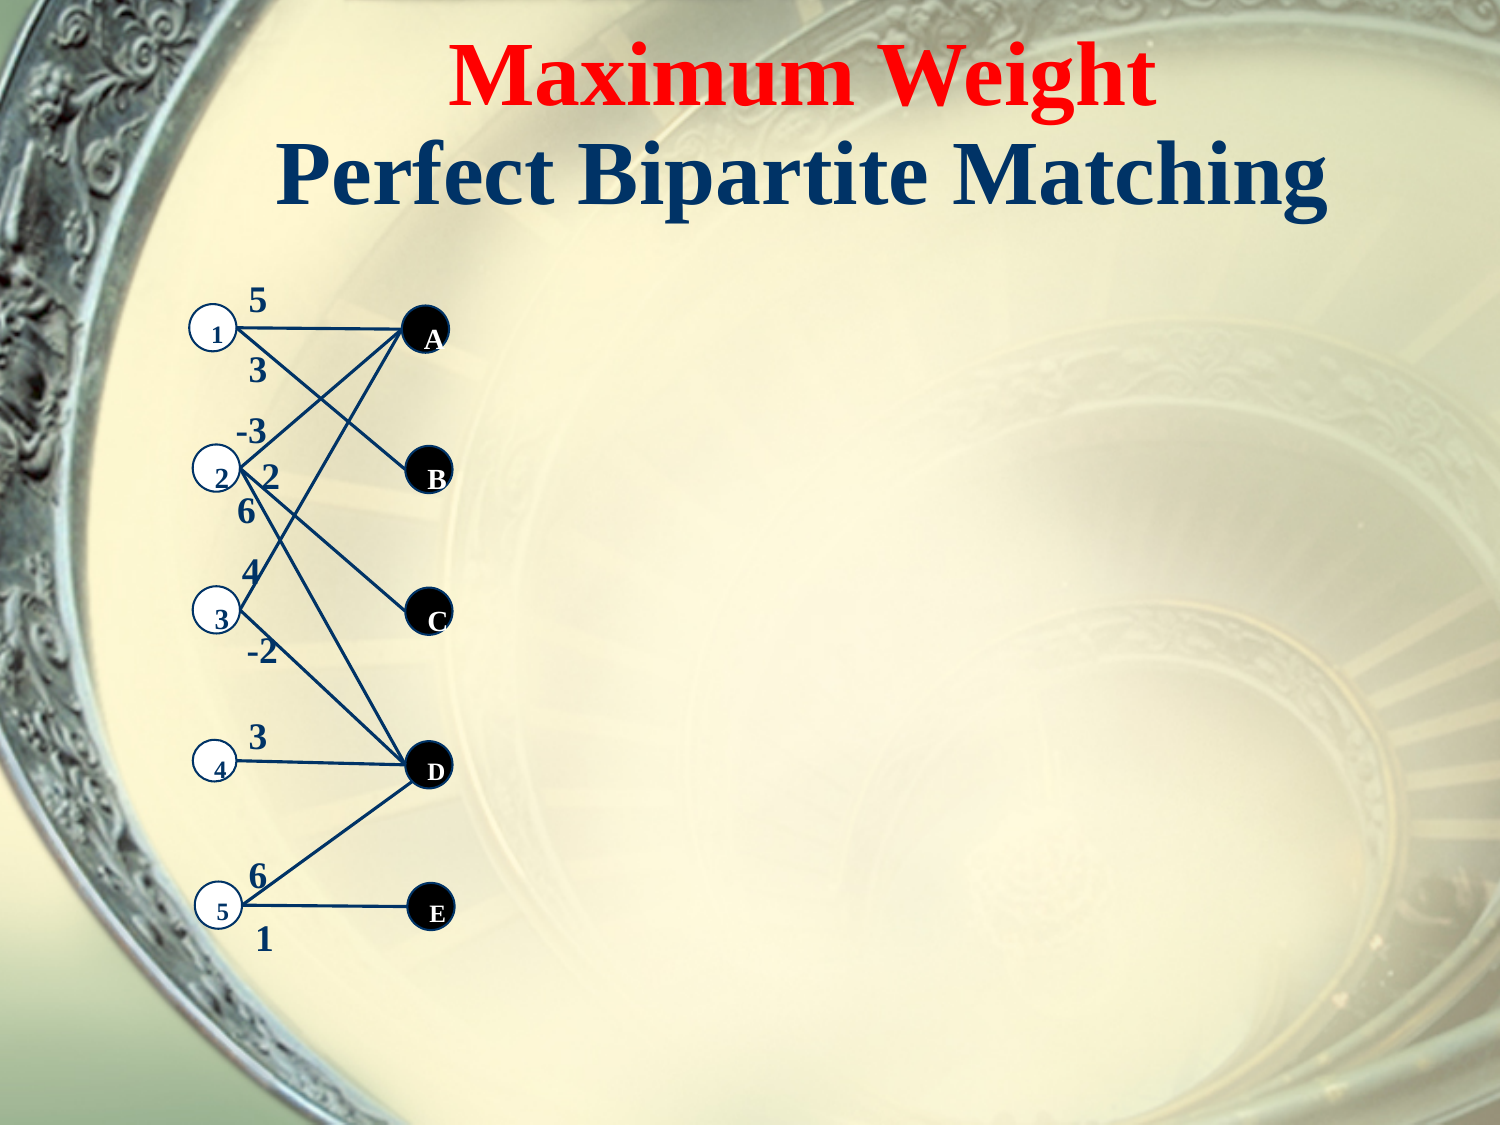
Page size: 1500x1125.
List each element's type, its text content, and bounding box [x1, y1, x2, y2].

text_box E [408, 882, 455, 931]
text_box 5 [233, 267, 283, 327]
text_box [239, 613, 406, 760]
text_box 4 [227, 539, 233, 600]
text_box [236, 760, 406, 765]
text_box 5 [194, 881, 240, 929]
text_box 3 [192, 586, 233, 634]
text_box D [406, 741, 453, 789]
text_box 2 [192, 444, 233, 492]
text_box 4 [192, 739, 234, 782]
text_box C [411, 587, 453, 635]
text_box -3 [220, 398, 231, 459]
text_box 1 [240, 915, 289, 967]
text_box 1 [189, 304, 234, 352]
picture [0, 0, 1500, 1125]
text_box A [402, 305, 450, 353]
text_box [241, 781, 413, 906]
text_box 6 [222, 479, 233, 539]
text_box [239, 474, 403, 611]
title Maximum Weight Perfect Bipartite Matching [214, 19, 1415, 157]
text_box B [410, 445, 453, 494]
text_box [239, 328, 403, 469]
